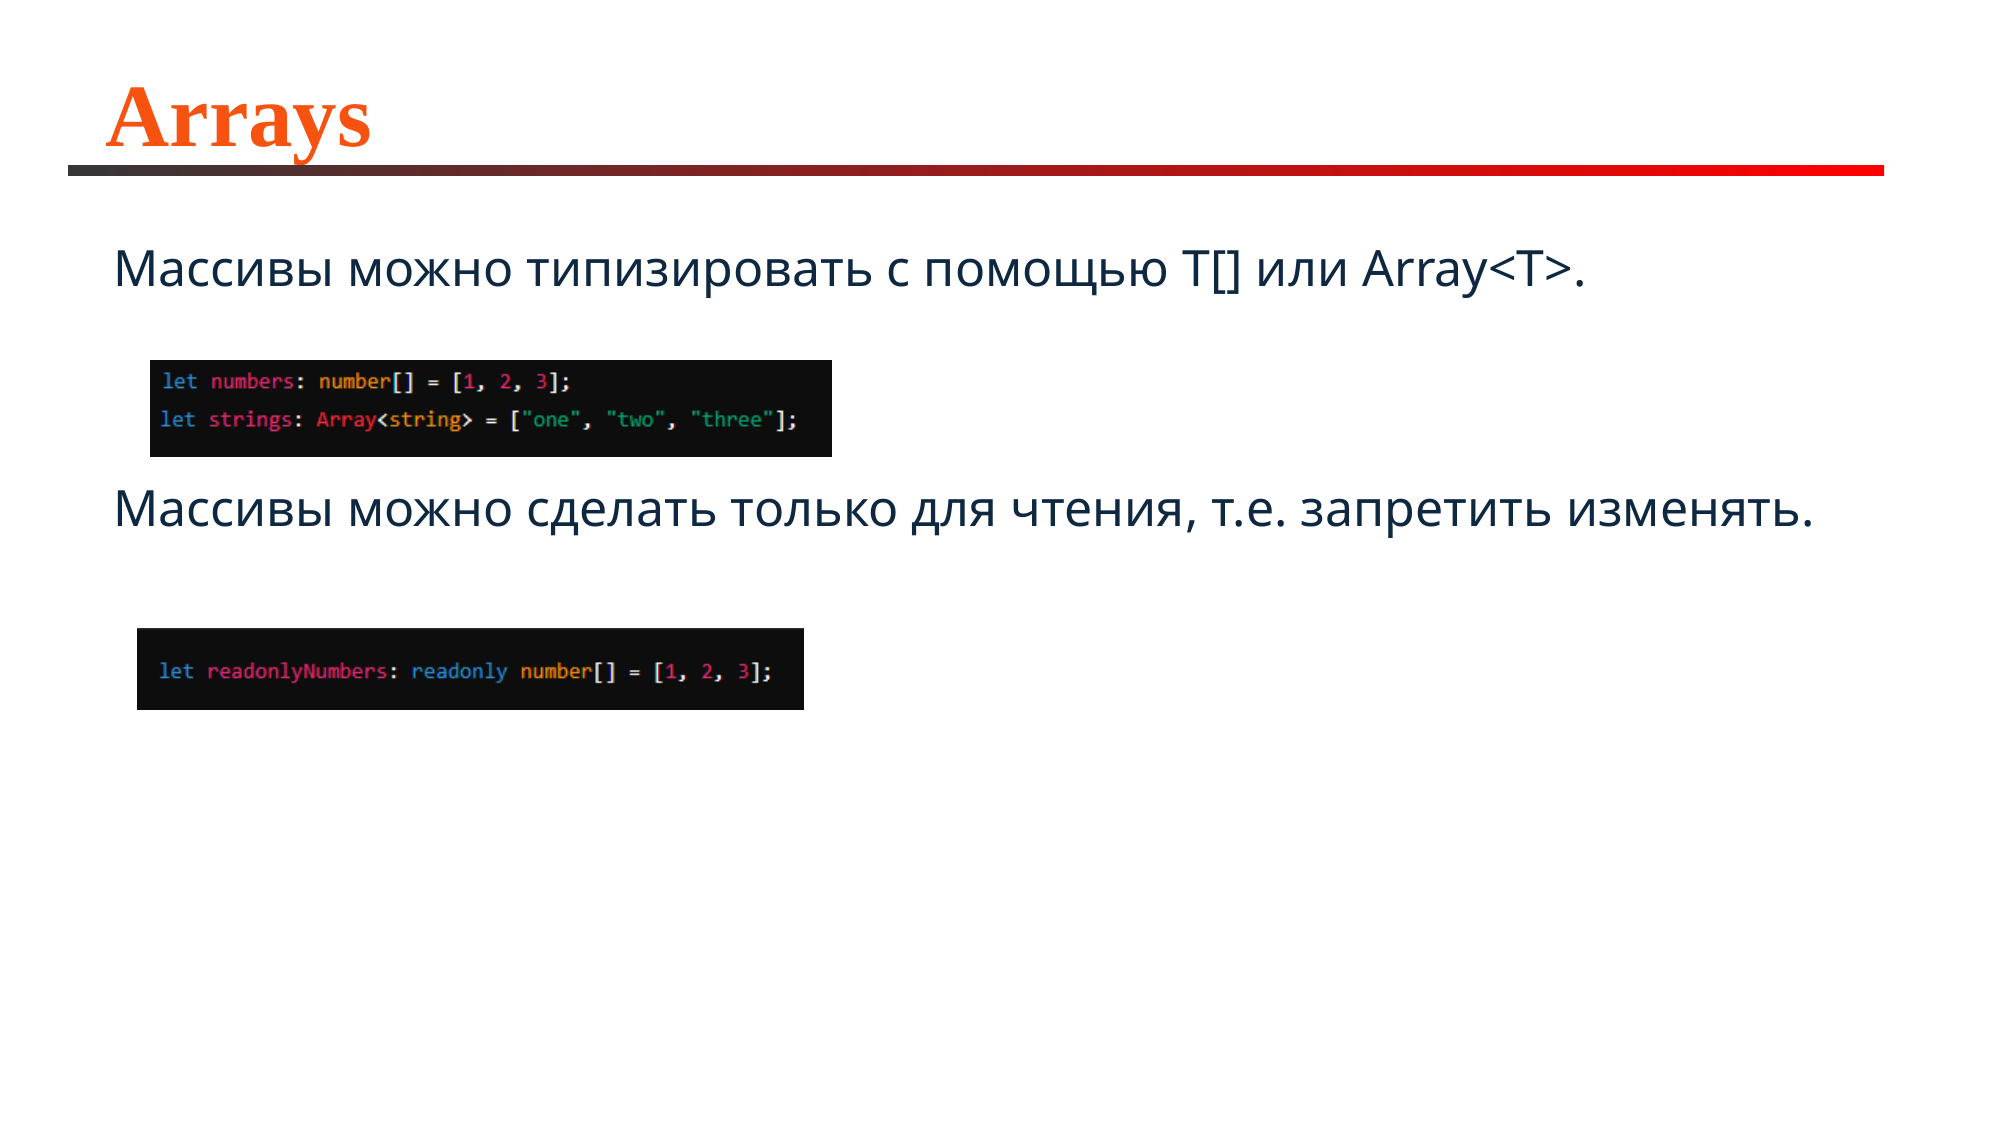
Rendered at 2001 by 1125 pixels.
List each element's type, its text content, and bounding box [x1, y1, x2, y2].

text_box Массивы можно типизировать с помощью T[] или Array<T>. Массивы можно сделать только для чтения, т.е. запретить изменять. [68, 216, 1885, 1021]
title Arrays [85, 37, 1889, 163]
text_box [68, 165, 1885, 176]
picture [137, 627, 804, 710]
picture [150, 360, 833, 457]
